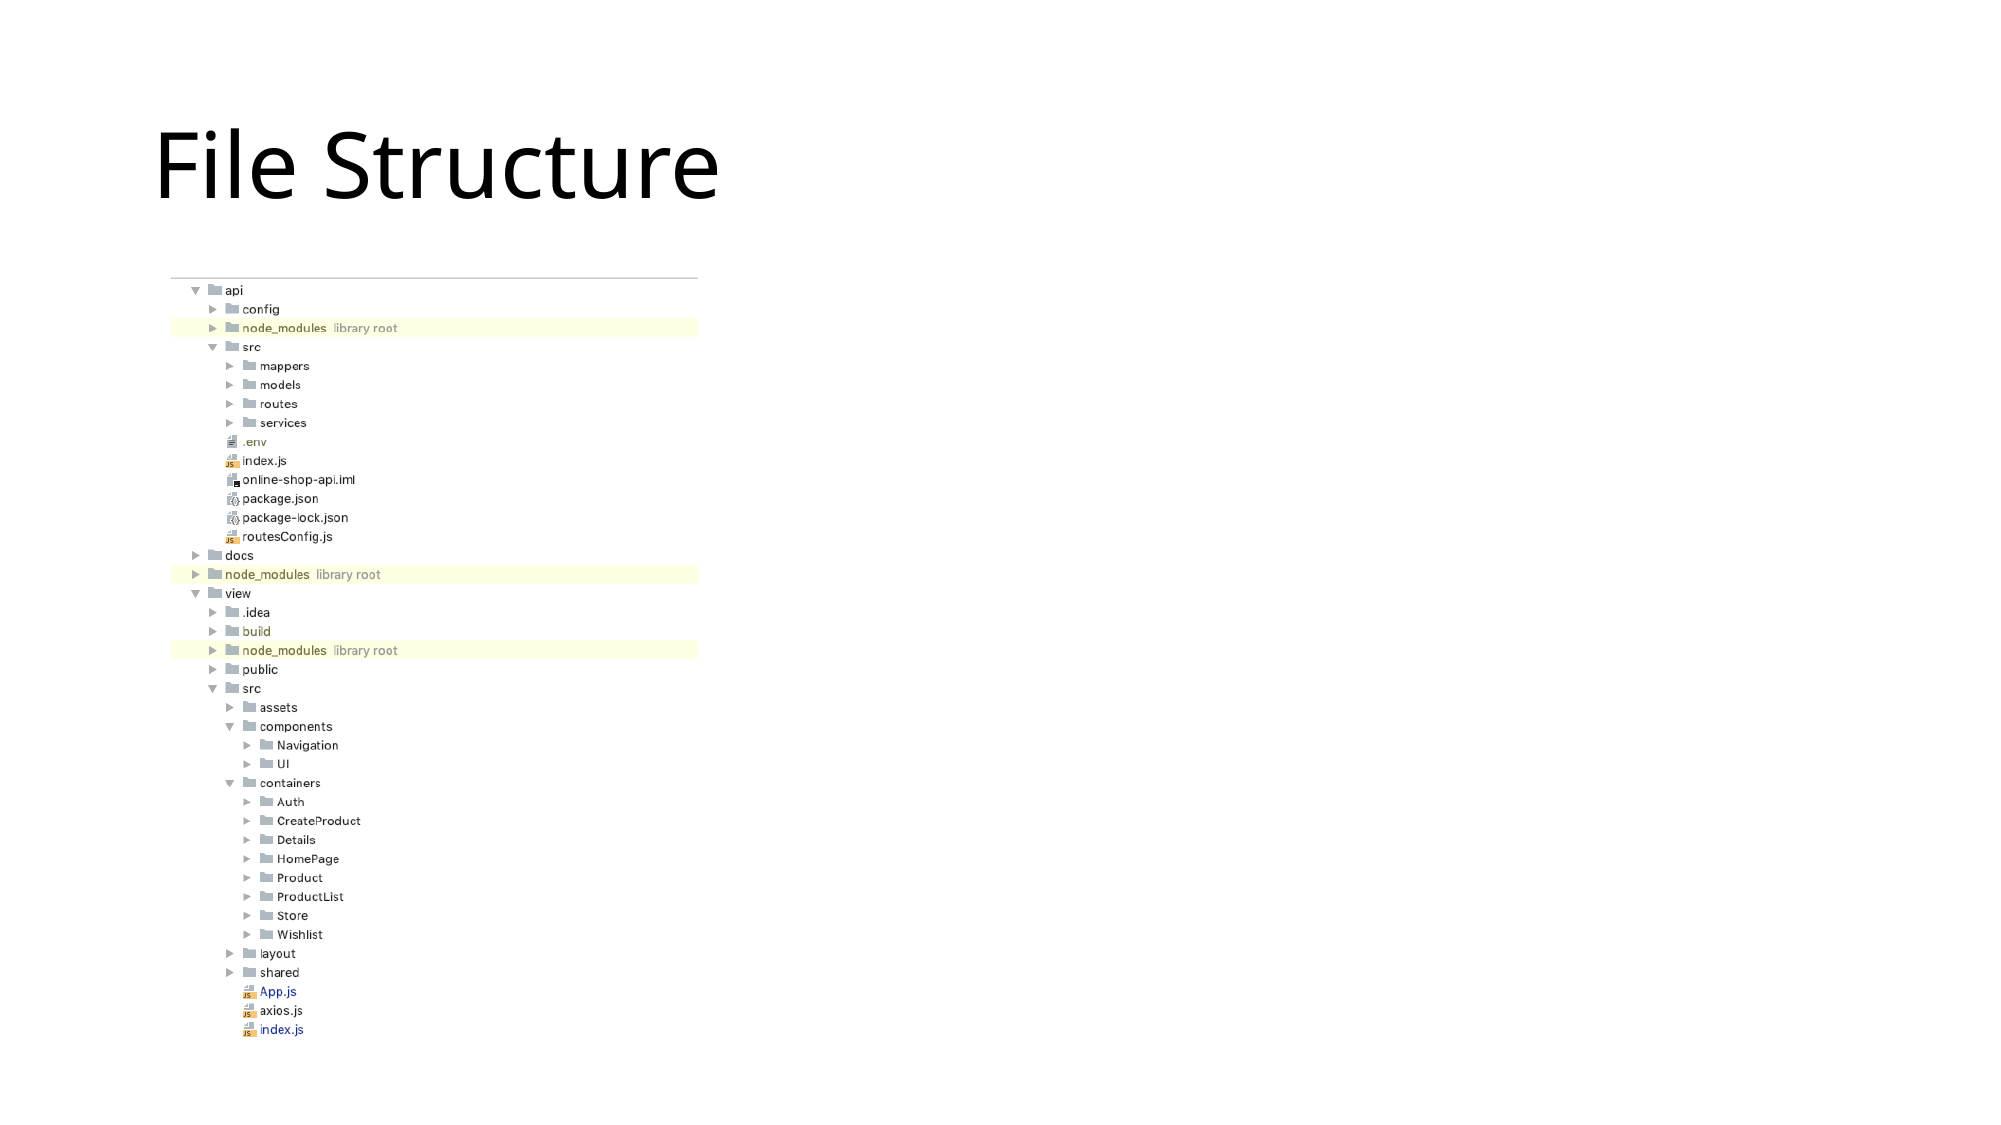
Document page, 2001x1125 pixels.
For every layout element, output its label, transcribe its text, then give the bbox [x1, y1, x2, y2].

picture [171, 277, 698, 1040]
title File Structure [137, 59, 1863, 278]
